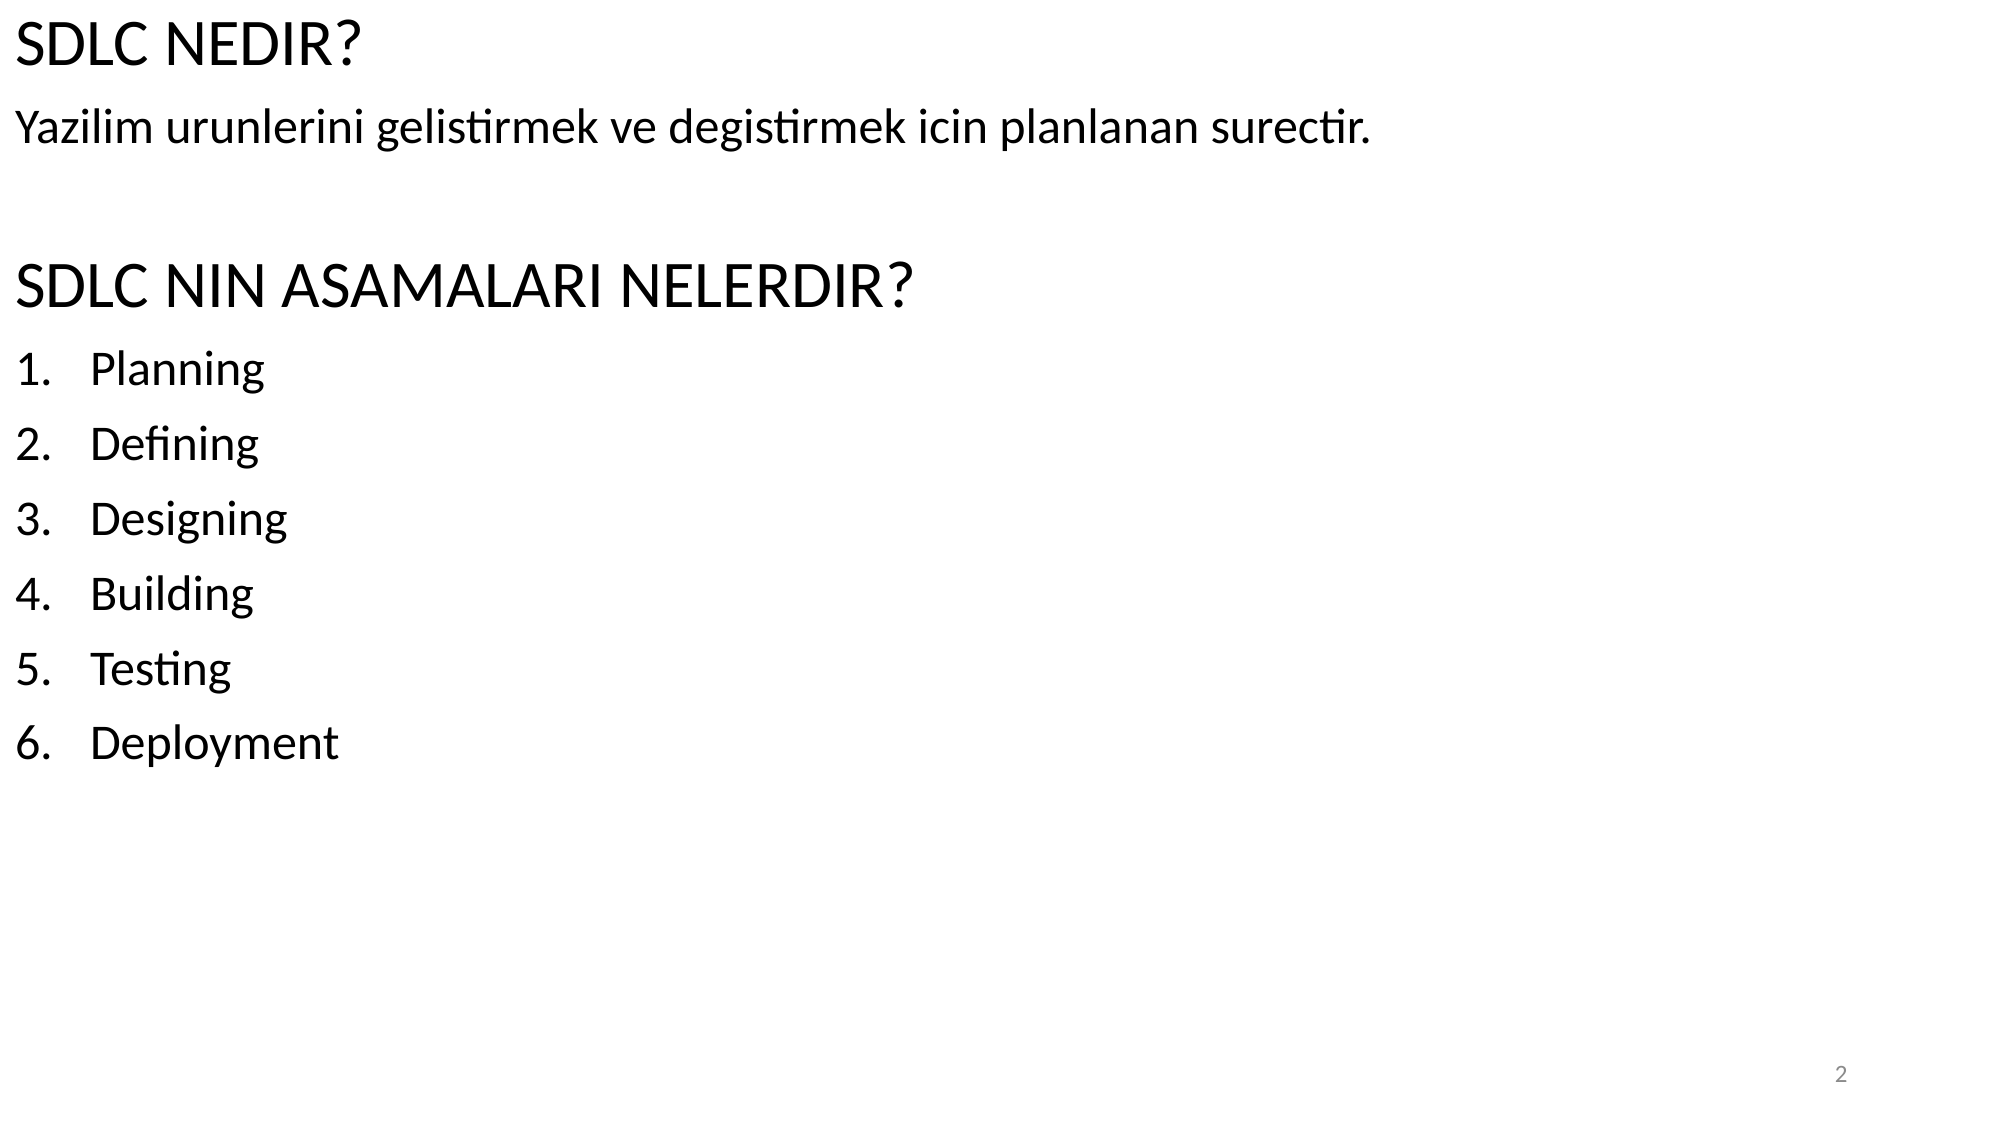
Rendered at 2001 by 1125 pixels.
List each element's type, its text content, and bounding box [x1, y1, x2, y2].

subtitle SDLC NEDIR? Yazilim urunlerini gelistirmek ve degistirmek icin planlanan surectir. SDLC NIN ASAMALARI NELERDIR? Planning Defining Designing Building Testing Deployment [0, 0, 2000, 1125]
slide_number 2 [1412, 1042, 1863, 1103]
